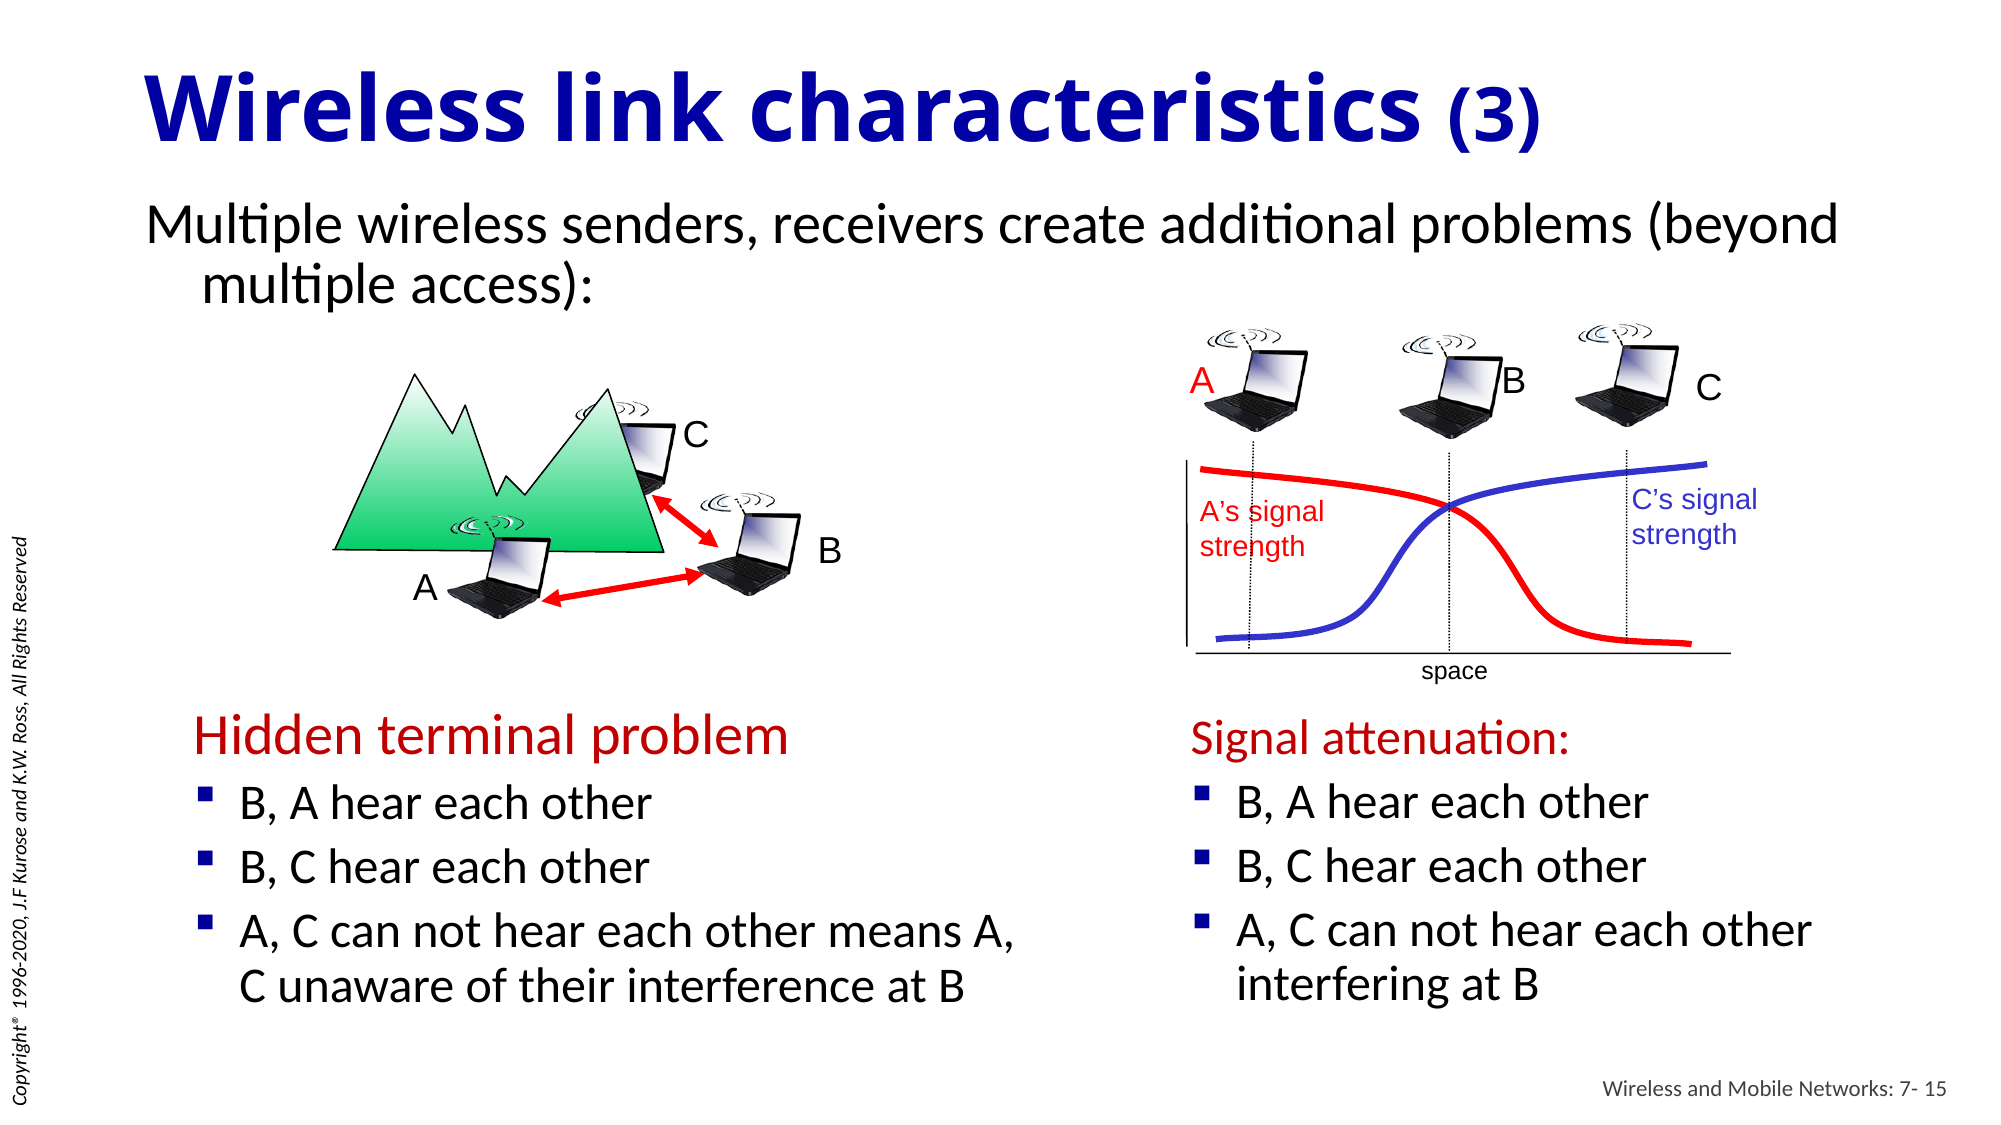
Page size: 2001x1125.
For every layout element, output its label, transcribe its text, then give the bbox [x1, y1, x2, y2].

text_box C [1680, 355, 1738, 416]
text_box A [398, 555, 447, 616]
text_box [1575, 321, 1679, 427]
text_box [1450, 541, 1692, 645]
text_box [1200, 469, 1448, 543]
text_box space [1406, 647, 1504, 693]
text_box [1630, 464, 1708, 472]
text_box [1204, 326, 1307, 432]
text_box C [676, 402, 725, 463]
text_box B [1502, 348, 1541, 409]
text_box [572, 399, 676, 506]
text_box B [802, 518, 858, 579]
text_box A’s signal strength [1187, 484, 1340, 570]
text_box C’s signal strength [1616, 472, 1774, 558]
text_box [1215, 473, 1616, 640]
text_box Hidden terminal problem B, A hear each other B, C hear each other A, C can not hear each other means A, C unaware of their interference at B [179, 696, 1061, 1065]
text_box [697, 490, 801, 596]
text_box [1399, 332, 1502, 439]
text_box [332, 374, 664, 553]
text_box A [1174, 348, 1204, 409]
title Wireless link characteristics (3) [129, 38, 1855, 186]
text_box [447, 513, 551, 619]
slide_number Wireless and Mobile Networks: 7- 15 [1512, 1056, 1963, 1117]
text_box Multiple wireless senders, receivers create additional problems (beyond multiple access): [130, 188, 1925, 372]
text_box [551, 569, 697, 606]
text_box Signal attenuation: B, A hear each other B, C hear each other A, C can not hear each other interfering at B [1175, 704, 1978, 1045]
